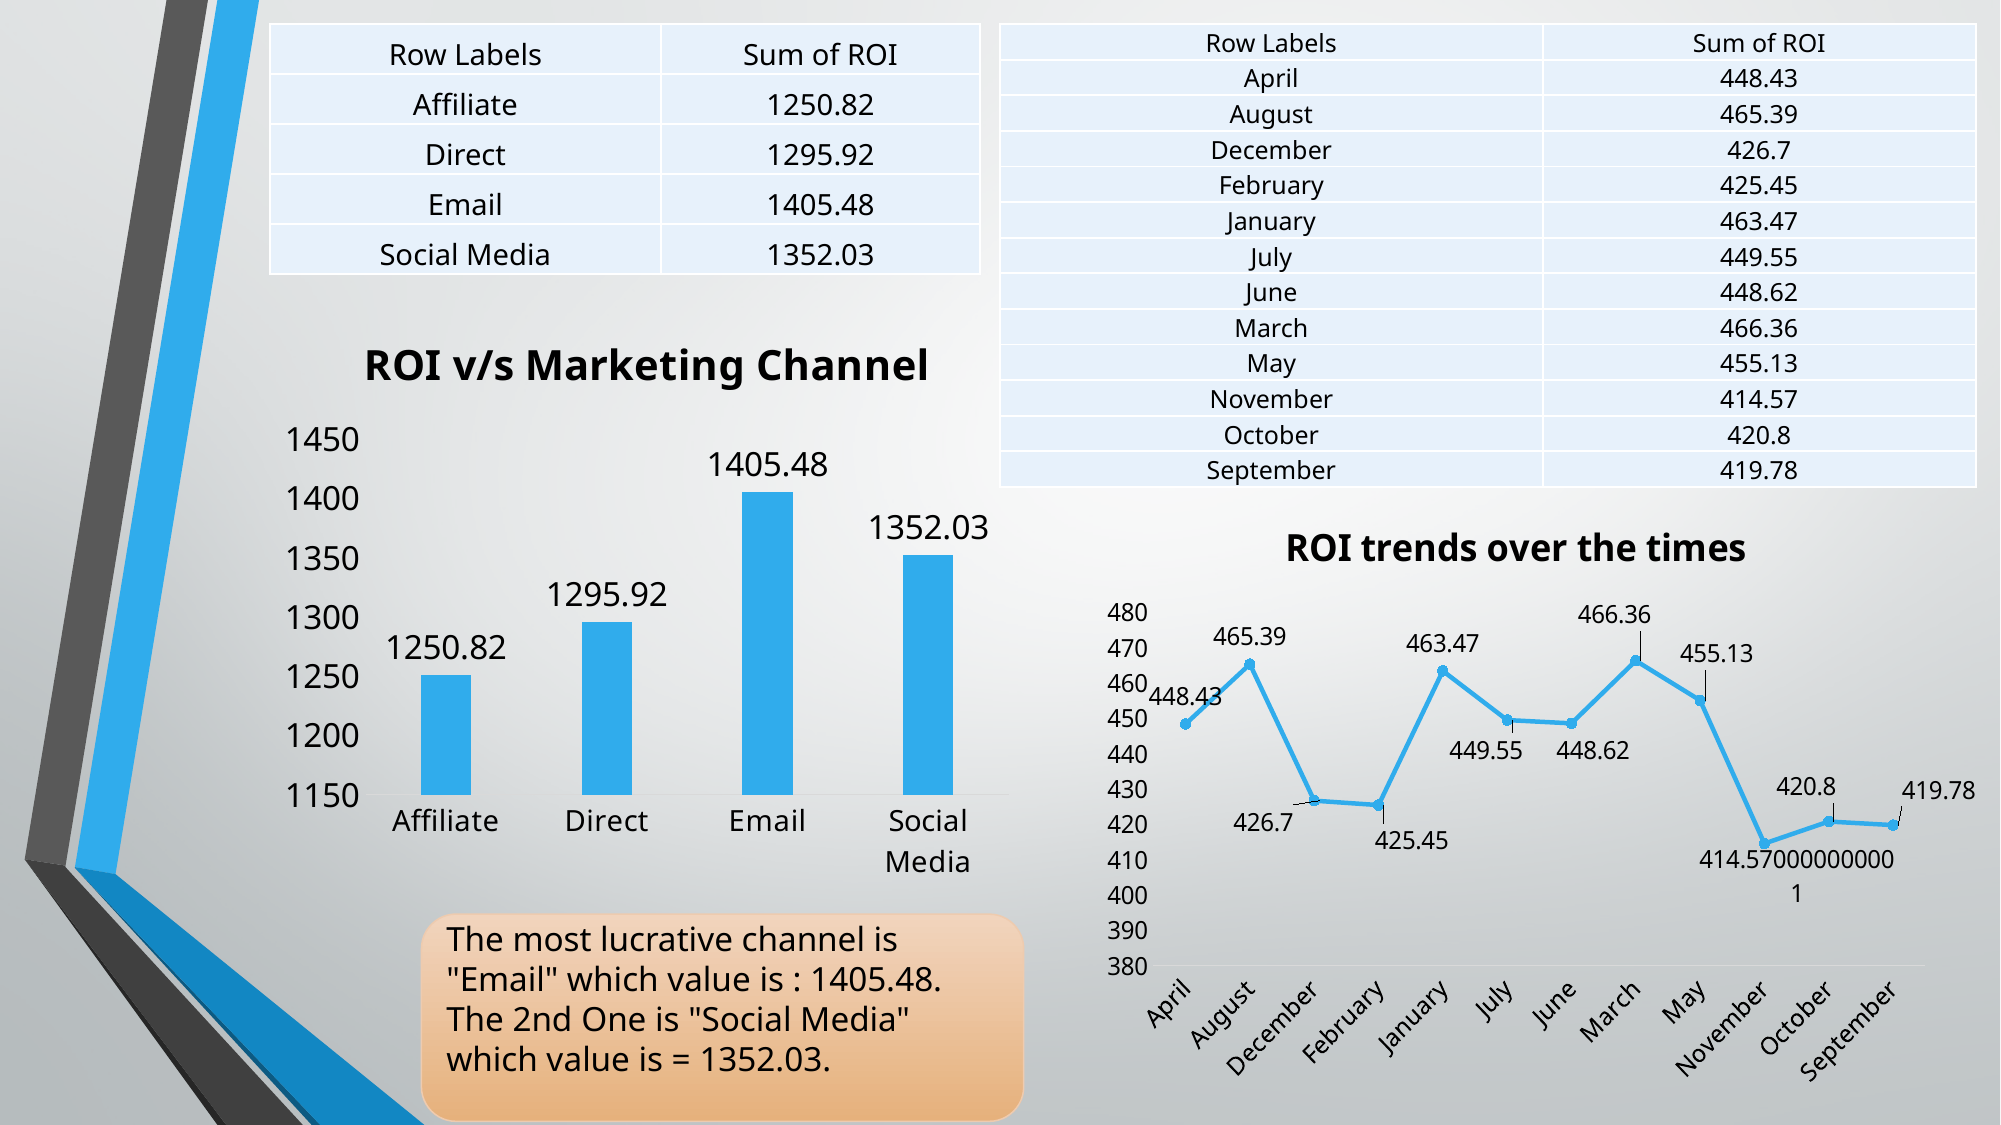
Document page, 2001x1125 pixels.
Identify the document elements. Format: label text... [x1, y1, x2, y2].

table_cell Social Media [271, 225, 660, 273]
table_cell October [1024, 417, 1542, 450]
table_header Sum of ROI [1544, 25, 1975, 59]
table_cell February [1001, 167, 1542, 201]
table_cell 1250.82 [662, 75, 979, 123]
chart [1089, 488, 1977, 1102]
table_cell 448.43 [1544, 61, 1975, 94]
table_cell January [1001, 203, 1542, 237]
table_cell August [1001, 96, 1542, 130]
table_cell 419.78 [1544, 452, 1975, 486]
text_box The most lucrative channel is "Email" which value is : 1405.48. The 2nd One is "Social Media" which value is = 1352.03. [420, 913, 1025, 1123]
table_cell 465.39 [1544, 96, 1975, 130]
table_header Row Labels [1001, 25, 1542, 59]
table_cell 448.62 [1544, 274, 1975, 308]
table_cell March [1024, 310, 1542, 344]
table_cell July [1001, 239, 1542, 272]
table_cell 1352.03 [662, 225, 979, 273]
table_cell Email [271, 175, 660, 223]
table_cell 1295.92 [662, 125, 979, 173]
table_cell May [1024, 345, 1542, 379]
table_cell Direct [271, 125, 660, 173]
table_cell 426.7 [1544, 132, 1975, 166]
table_cell 455.13 [1544, 345, 1975, 379]
table_header Sum of ROI [662, 25, 979, 73]
table_cell Affiliate [271, 75, 660, 123]
table_header Row Labels [271, 25, 660, 73]
table_cell June [1001, 274, 1542, 308]
table_cell 466.36 [1544, 310, 1975, 344]
table_cell 1405.48 [662, 175, 979, 223]
table_cell 449.55 [1544, 239, 1975, 272]
chart [269, 302, 1024, 894]
table_cell November [1024, 381, 1542, 415]
table_cell April [1001, 61, 1542, 94]
table_cell December [1001, 132, 1542, 166]
table_cell 420.8 [1544, 417, 1975, 450]
table_cell September [1024, 452, 1542, 486]
table_cell 425.45 [1544, 167, 1975, 201]
table_cell 414.57 [1544, 381, 1975, 415]
table_cell 463.47 [1544, 203, 1975, 237]
